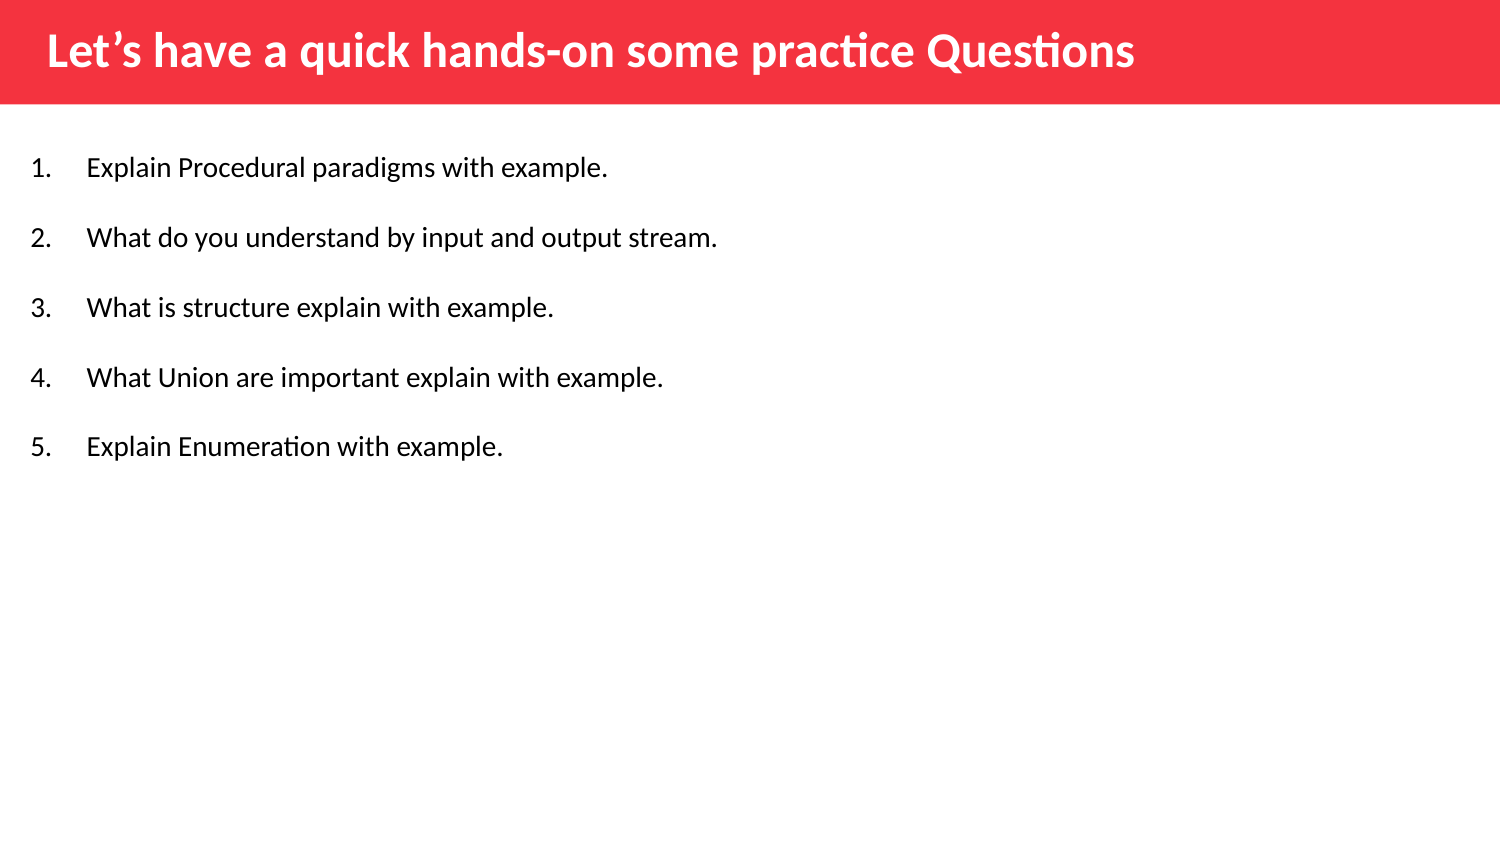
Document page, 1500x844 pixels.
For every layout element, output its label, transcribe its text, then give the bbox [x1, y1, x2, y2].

title Let’s have a quick hands-on some practice Questions [47, 15, 1186, 80]
text_box [0, 0, 1500, 105]
text_box Explain Procedural paradigms with example. What do you understand by input and output stream. What is structure explain with example. What Union are important explain with example. Explain Enumeration with example. [15, 133, 1484, 844]
